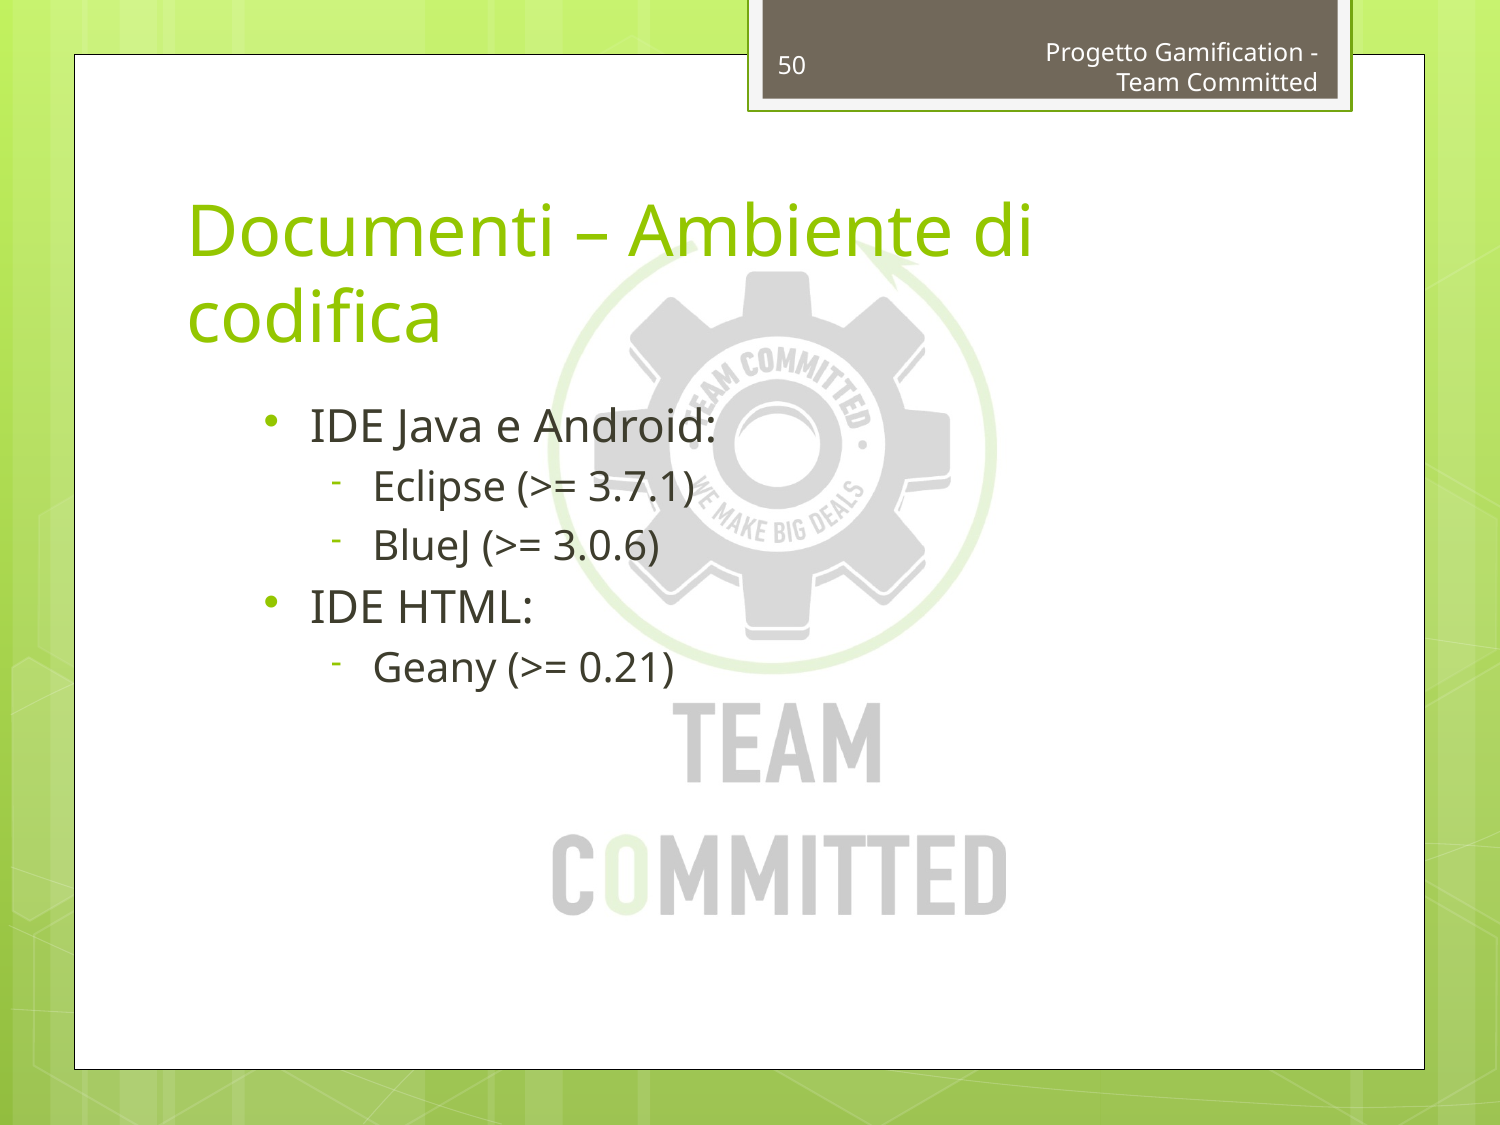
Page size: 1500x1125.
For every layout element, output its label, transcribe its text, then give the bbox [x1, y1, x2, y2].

picture [450, 207, 1070, 960]
slide_number 50 [762, 36, 982, 97]
text_box Documenti – Ambiente di codifica [171, 176, 1324, 364]
slide_number Progetto Gamification - Team Committed [983, 36, 1334, 97]
text_box IDE Java e Android: Eclipse (>= 3.7.1) BlueJ (>= 3.0.6) IDE HTML: Geany (>= 0.21) [171, 388, 1283, 1020]
